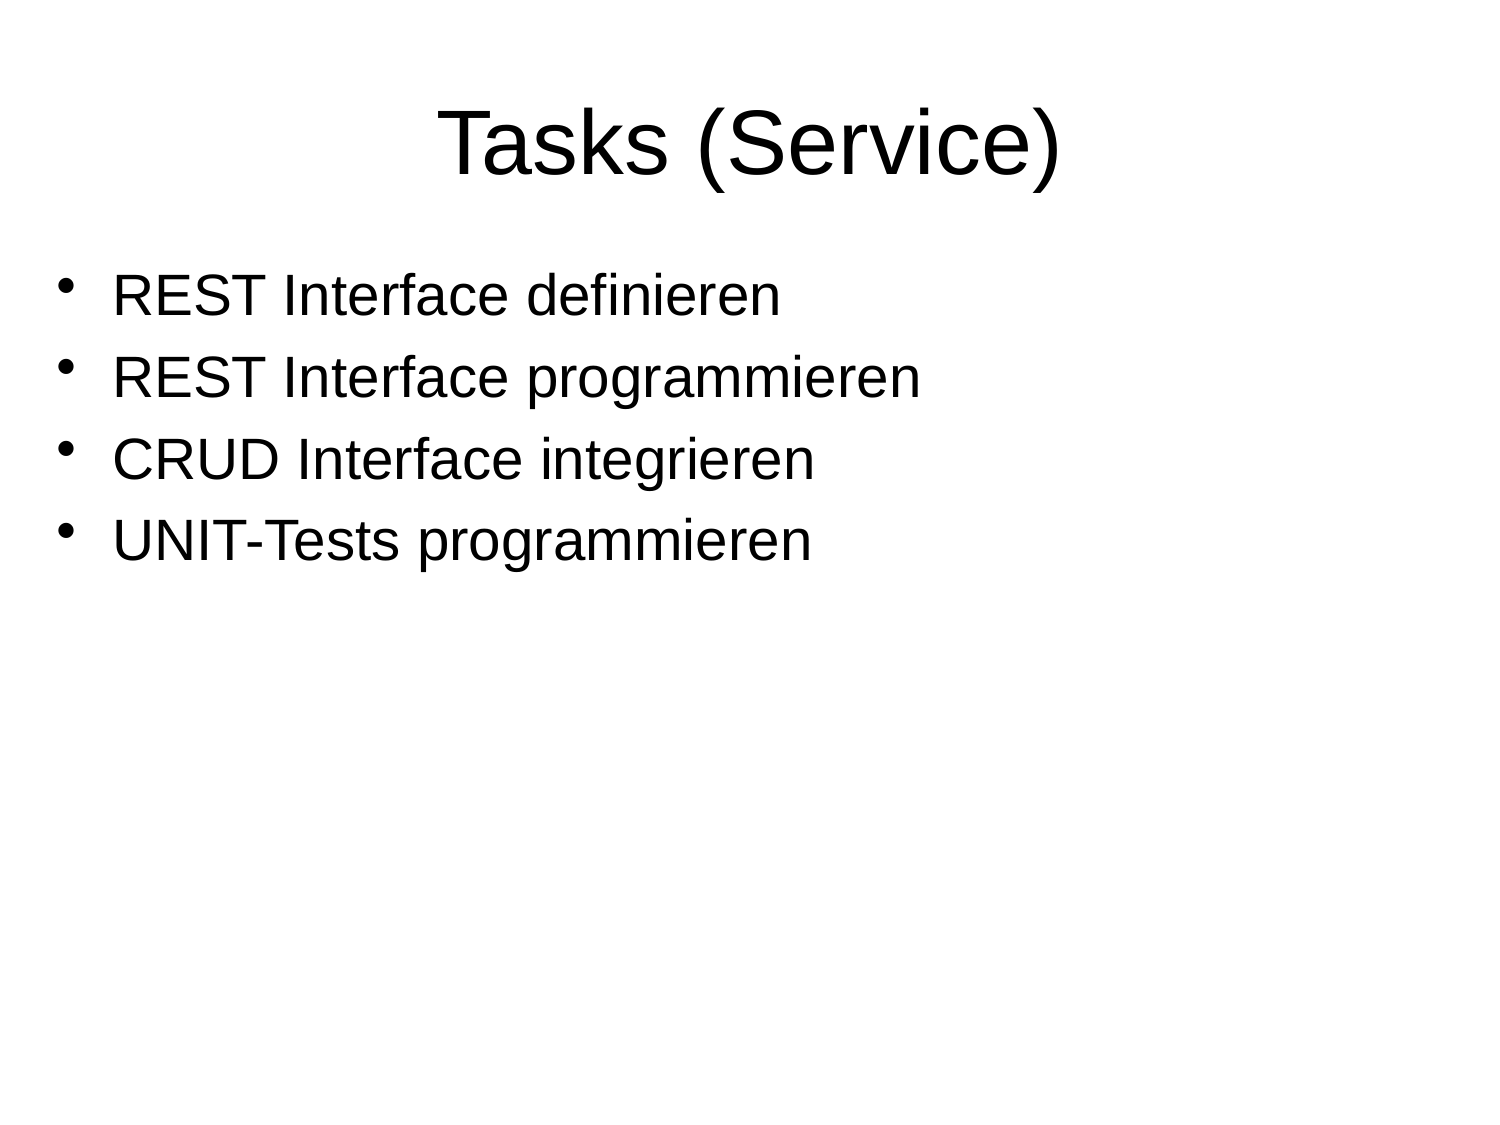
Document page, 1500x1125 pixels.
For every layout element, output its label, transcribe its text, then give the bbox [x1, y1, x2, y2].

title Tasks (Service) [112, 50, 1388, 225]
list REST Interface definieren REST Interface programmieren CRUD Interface integrieren UNIT-Tests programmieren [41, 249, 1459, 925]
